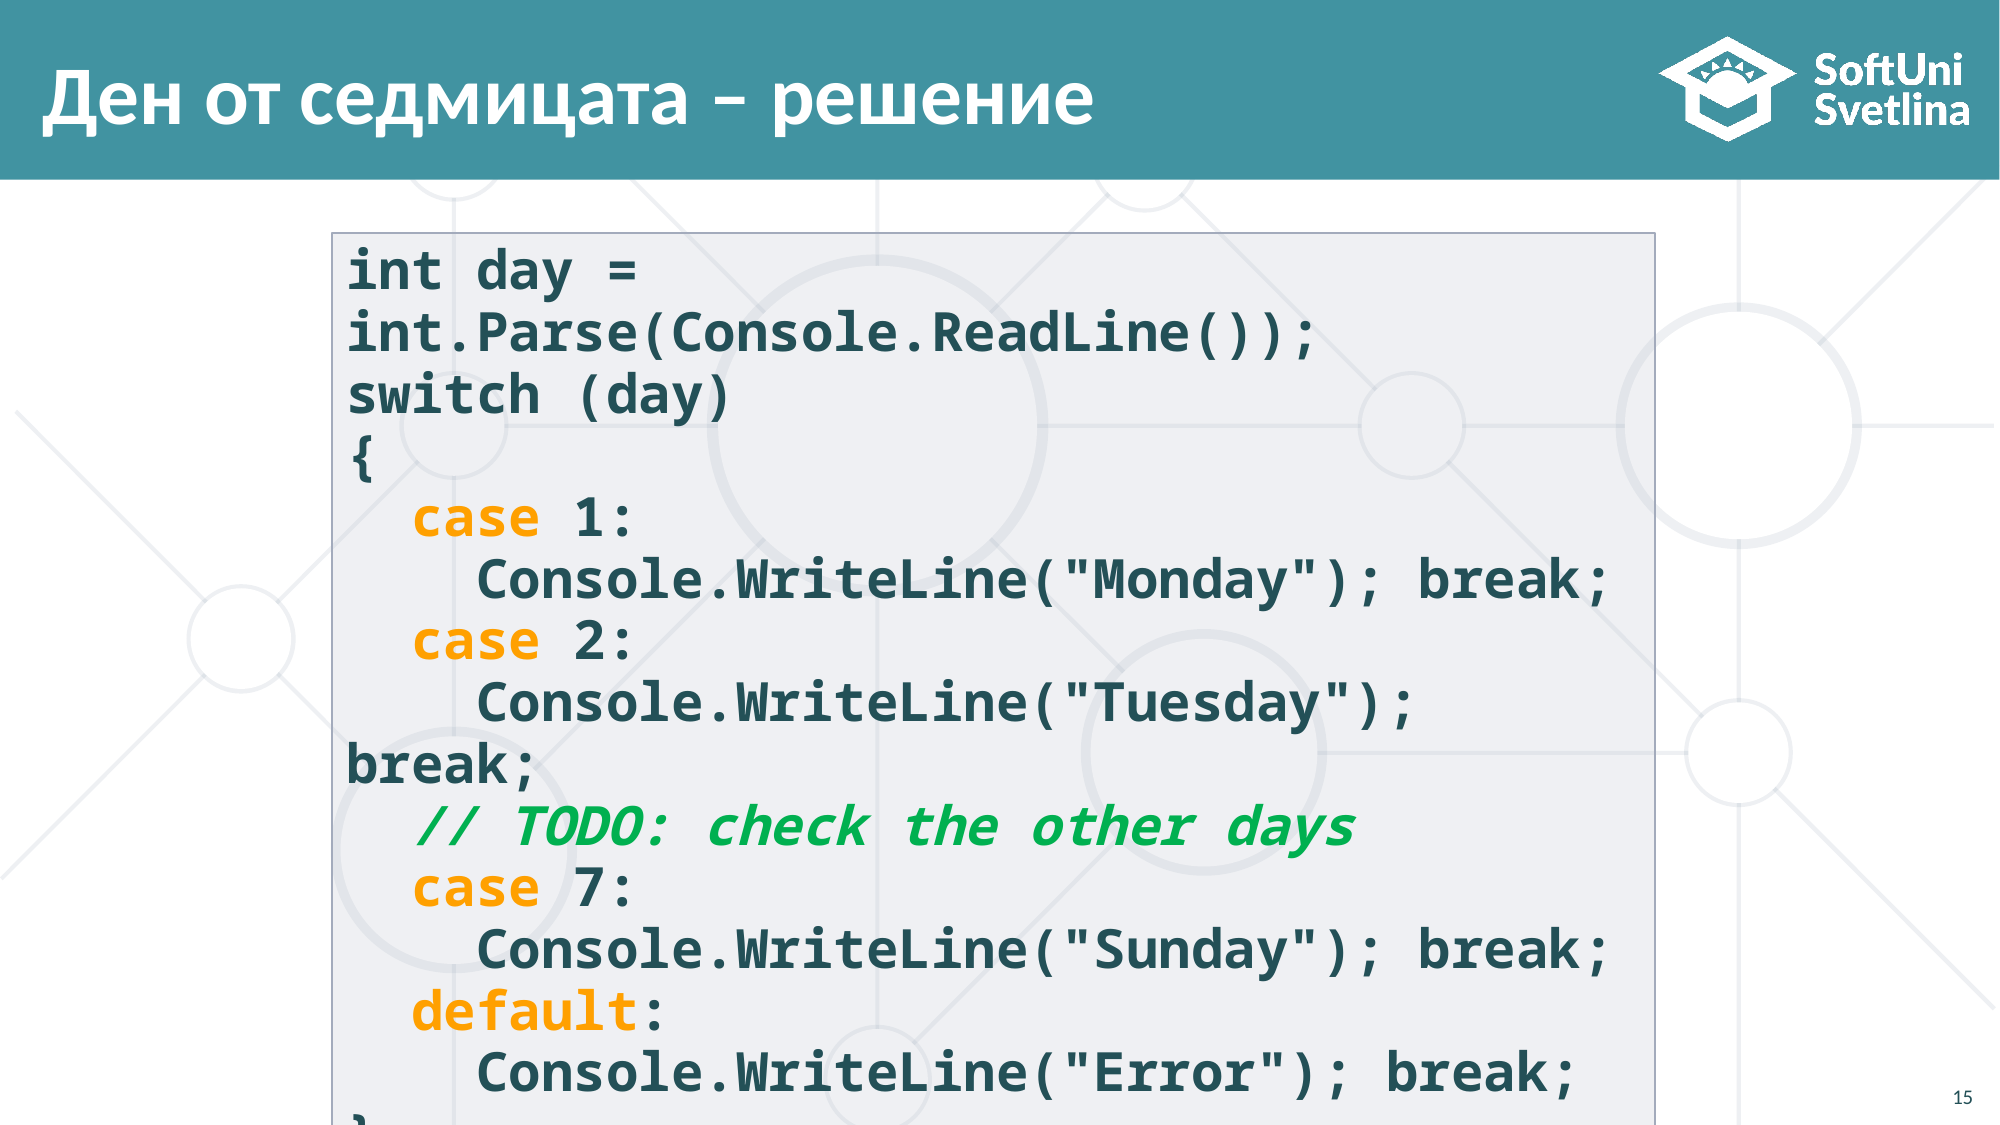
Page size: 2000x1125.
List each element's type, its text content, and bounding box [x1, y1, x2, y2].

title Ден от седмицата – решение [24, 0, 1596, 183]
picture [1653, 32, 1971, 146]
text_box int day = int.Parse(Console.ReadLine()); switch (day) { case 1: Console.WriteLine("Monday"); break; case 2: Console.WriteLine("Tuesday"); break; // TODO: check the other days case 7: Console.WriteLine("Sunday"); break; default: Console.WriteLine("Error"); break; } [331, 232, 1656, 1125]
slide_number 15 [1927, 1067, 1989, 1117]
